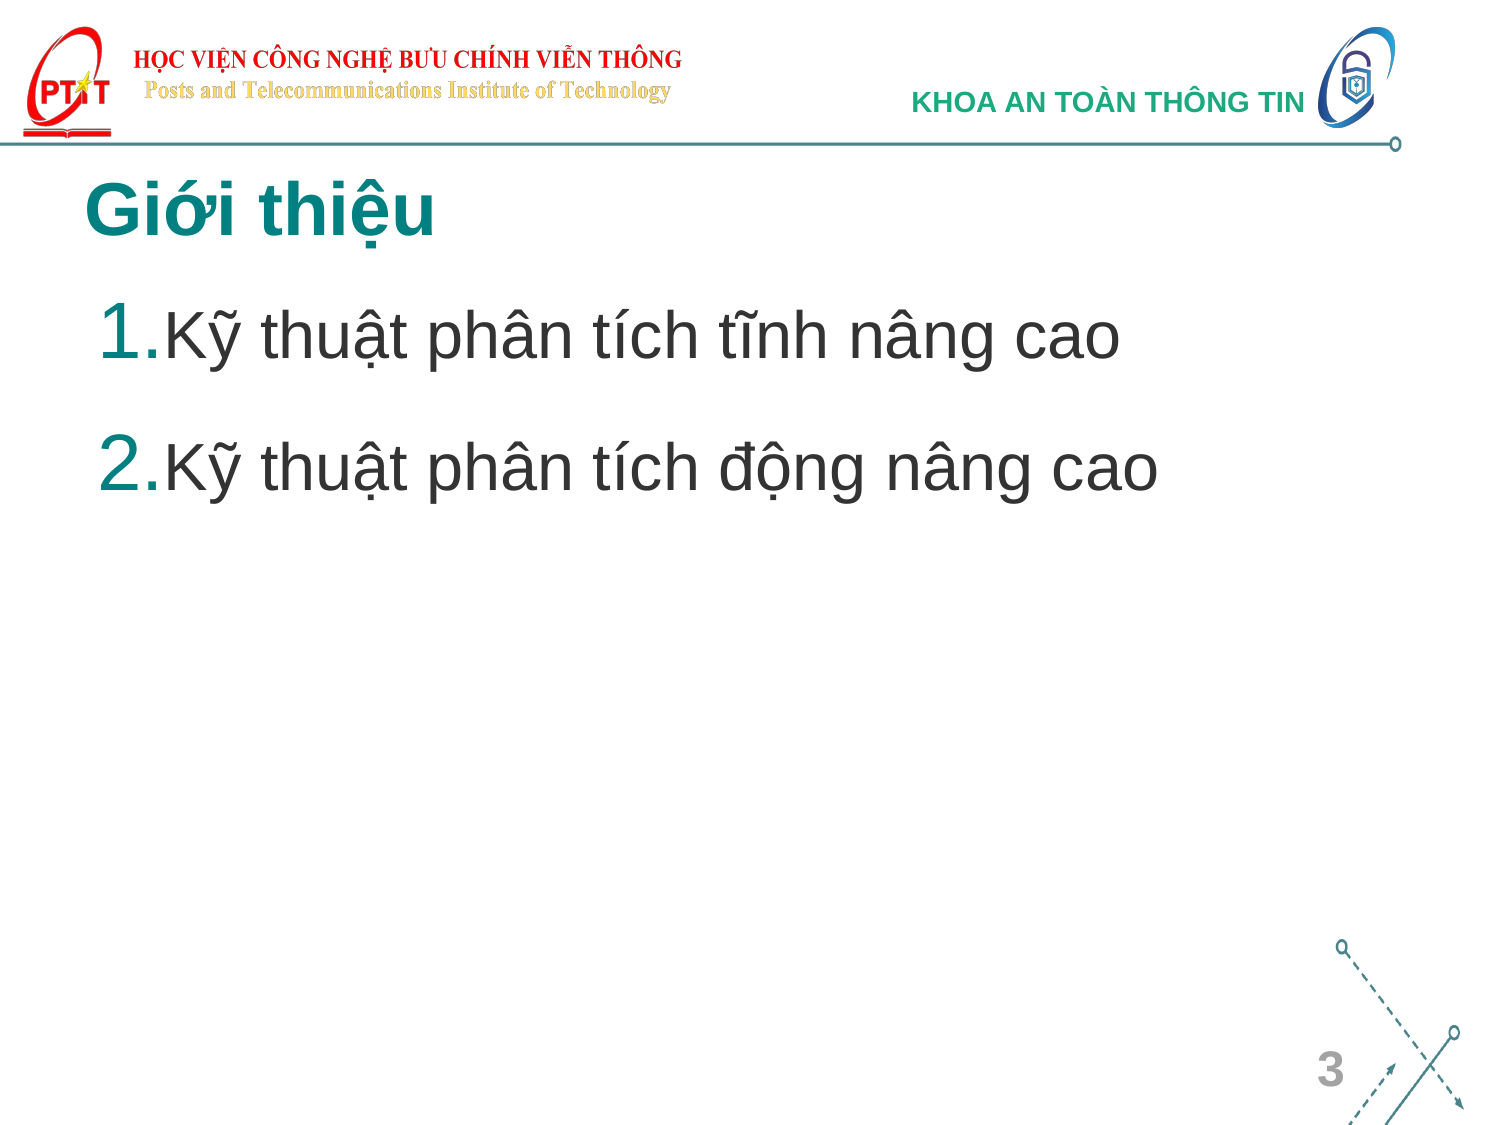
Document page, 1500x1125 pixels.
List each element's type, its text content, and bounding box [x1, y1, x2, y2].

picture [0, 18, 695, 147]
title Giới thiệu [69, 163, 1307, 261]
list Kỹ thuật phân tích tĩnh nâng cao Kỹ thuật phân tích động nâng cao [82, 244, 1399, 1109]
picture [1318, 27, 1395, 128]
